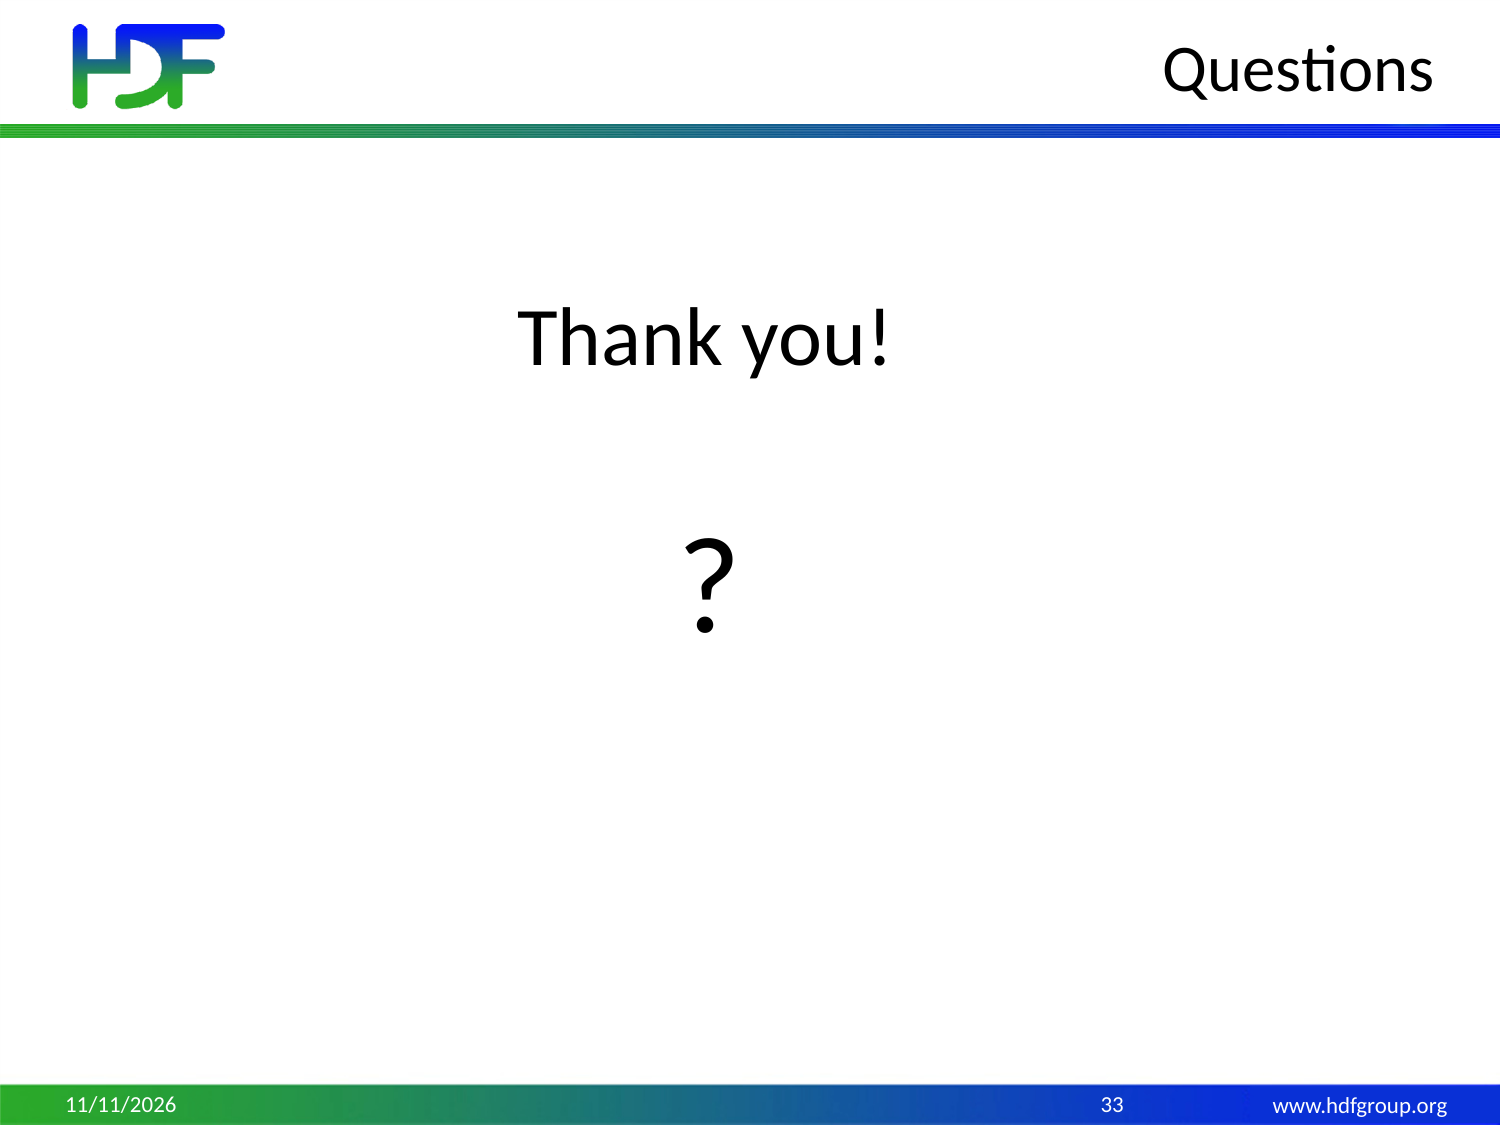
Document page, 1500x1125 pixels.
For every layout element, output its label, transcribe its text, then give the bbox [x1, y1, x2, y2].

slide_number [49, 1087, 751, 1125]
list ? [662, 487, 776, 676]
title Questions [187, 24, 1451, 113]
slide_number 33 [1049, 1087, 1176, 1125]
text_box Thank you! [502, 275, 909, 390]
picture [0, 0, 1500, 1125]
